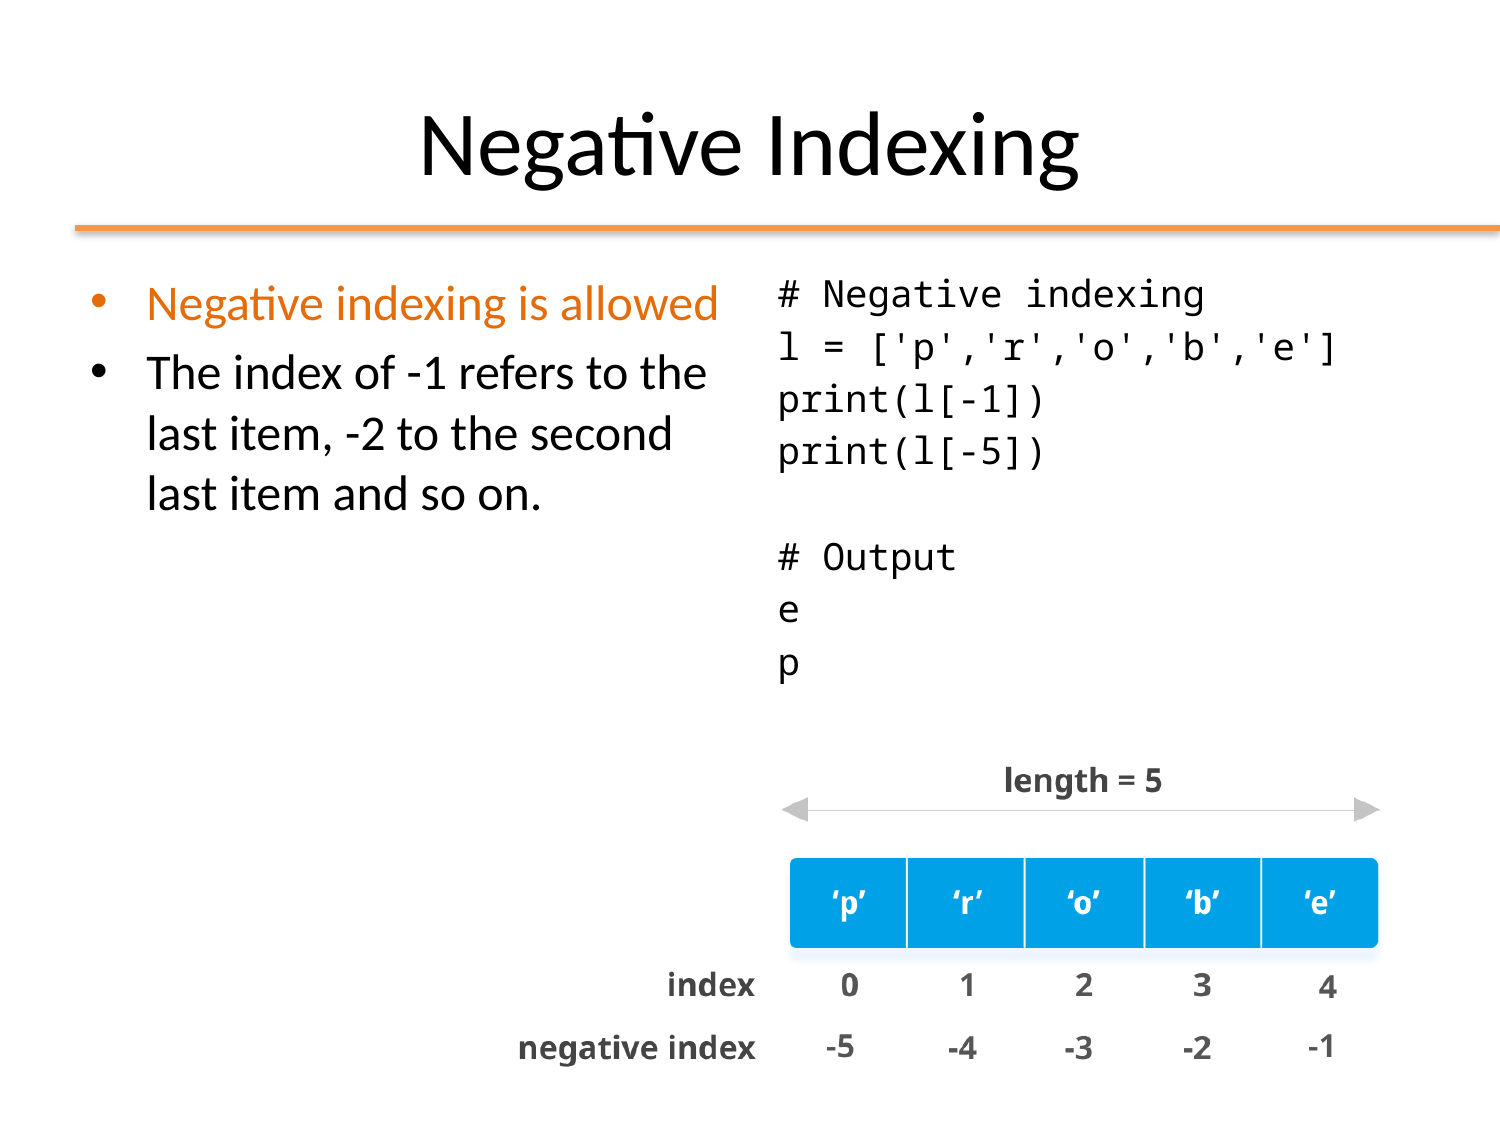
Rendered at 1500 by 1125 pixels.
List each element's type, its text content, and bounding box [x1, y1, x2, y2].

title Negative Indexing [75, 45, 1425, 233]
list Negative indexing is allowed The index of -1 refers to the last item, -2 to the second last item and so on. [75, 262, 738, 610]
picture [474, 714, 1426, 1118]
list # Negative indexing l = ['p','r','o','b','e'] print(l[-1]) print(l[-5]) # Output e p [762, 262, 1425, 714]
